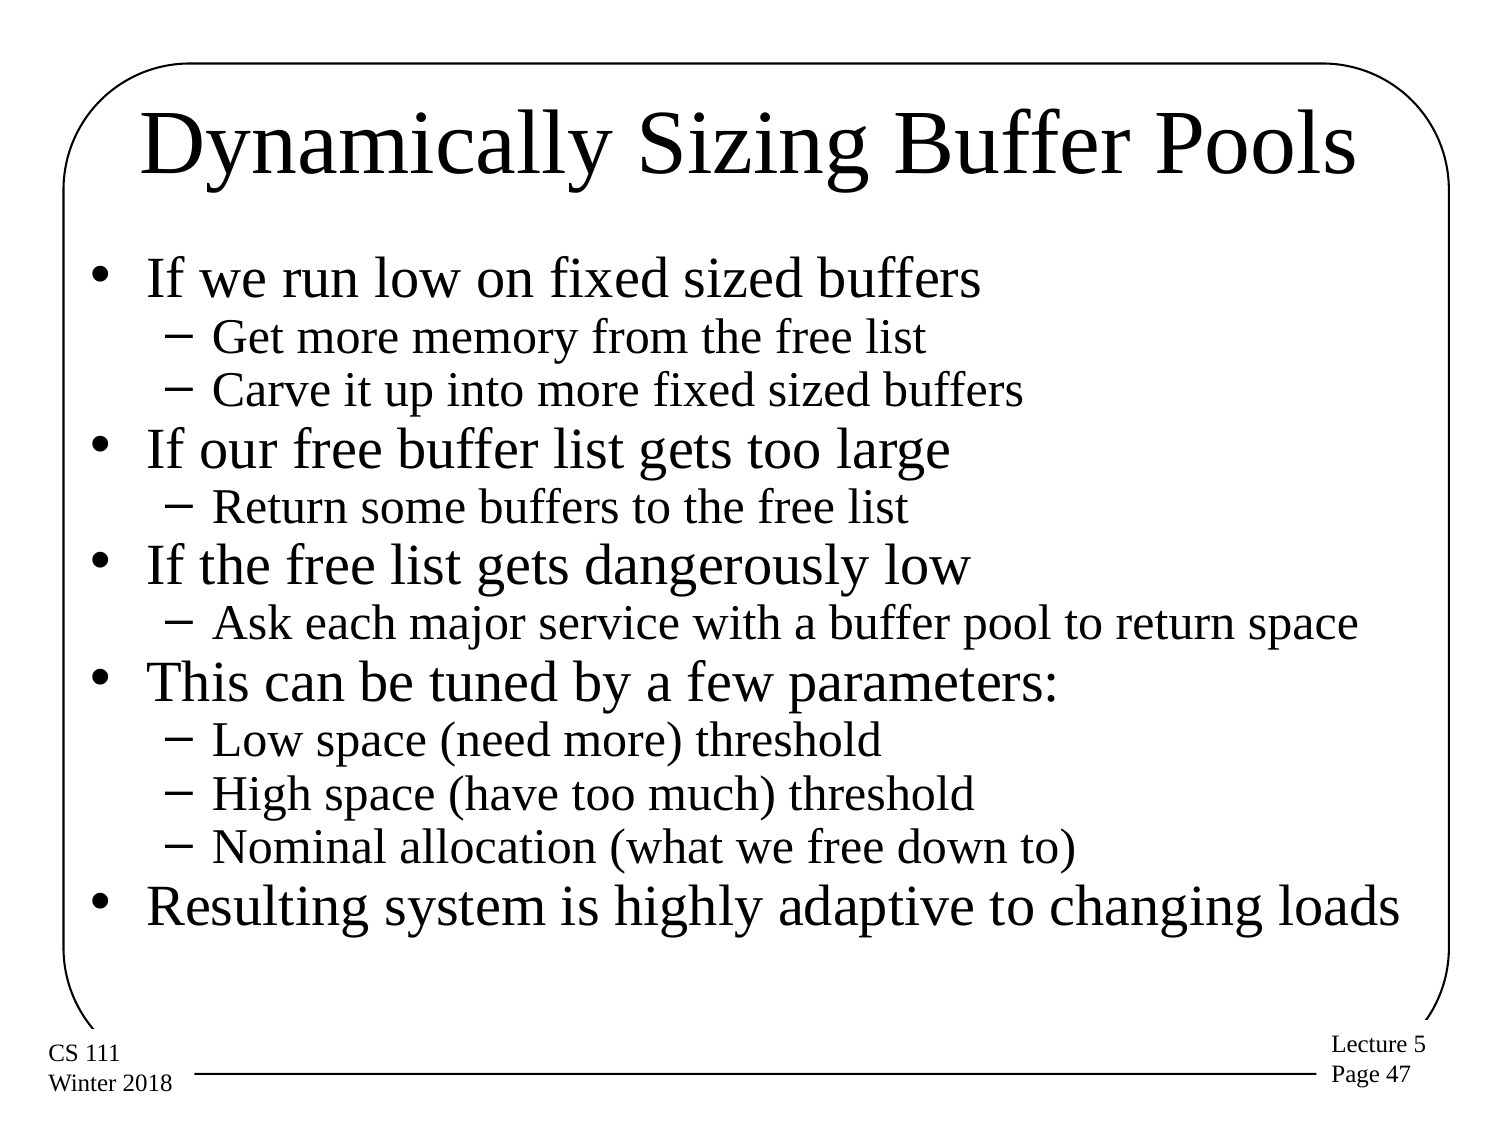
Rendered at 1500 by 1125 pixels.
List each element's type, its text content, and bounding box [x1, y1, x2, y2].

list If we run low on fixed sized buffers Get more memory from the free list Carve it up into more fixed sized buffers If our free buffer list gets too large Return some buffers to the free list If the free list gets dangerously low Ask each major service with a buffer pool to return space This can be tuned by a few parameters: Low space (need more) threshold High space (have too much) threshold Nominal allocation (what we free down to) Resulting system is highly adaptive to changing loads [74, 249, 1426, 993]
title Dynamically Sizing Buffer Pools [74, 42, 1426, 231]
